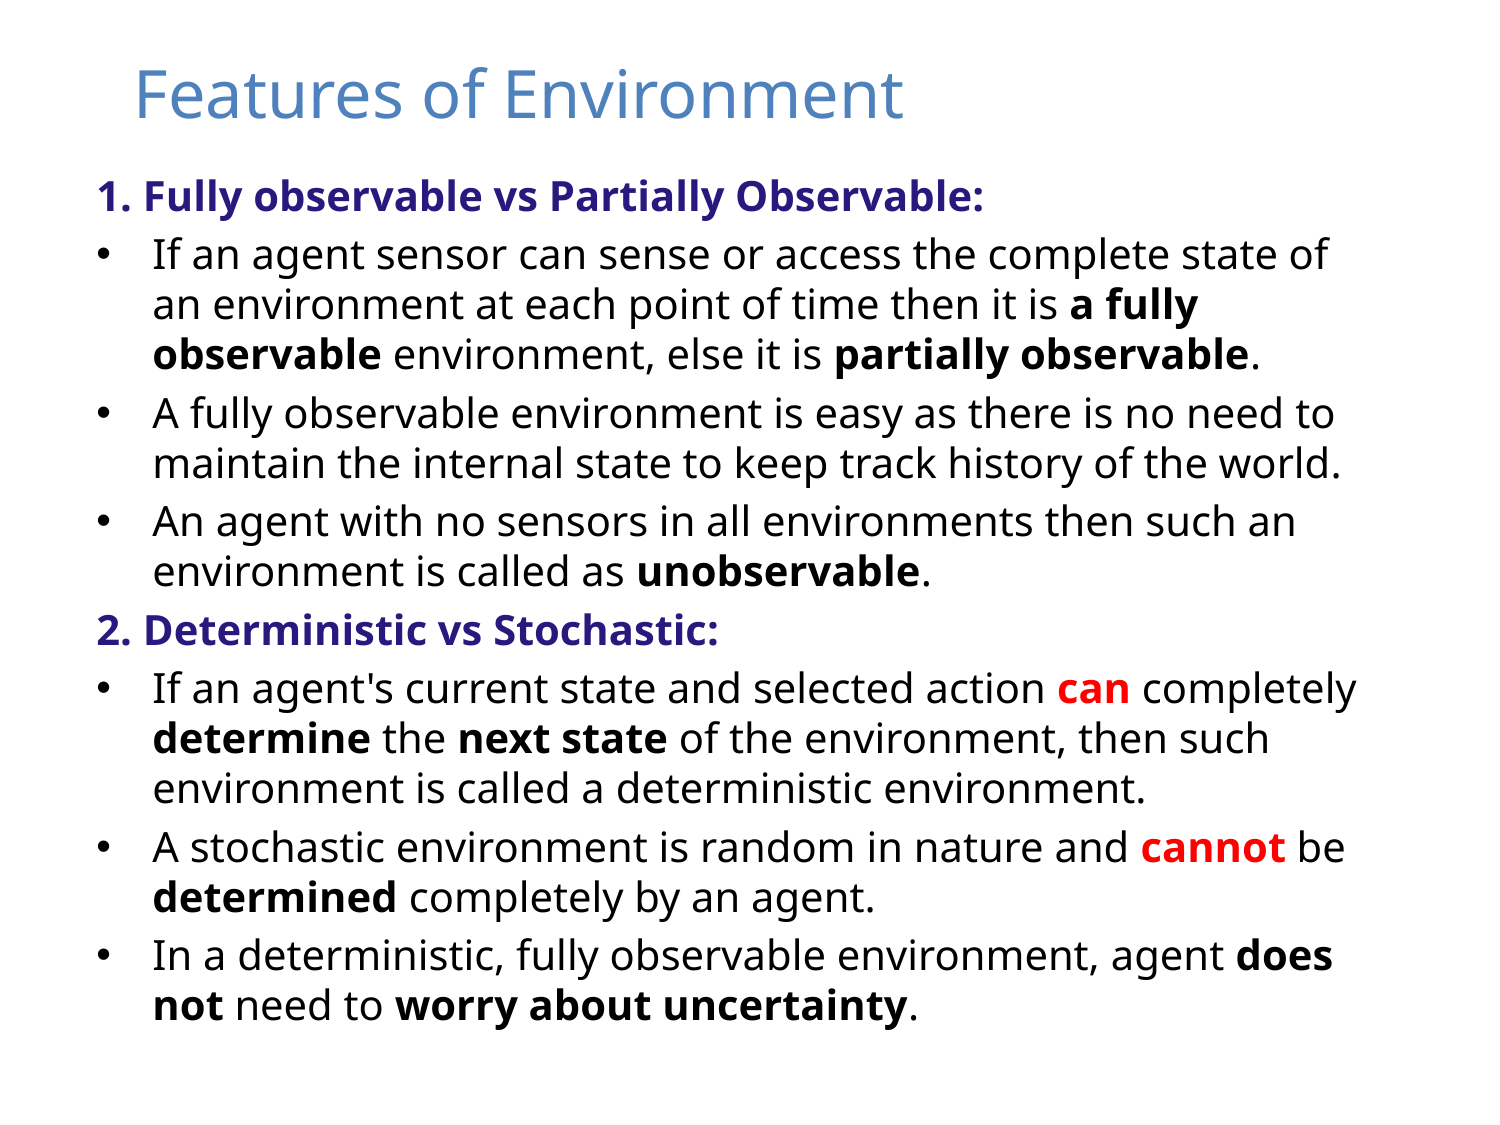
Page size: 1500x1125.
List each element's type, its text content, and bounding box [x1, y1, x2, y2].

list 1. Fully observable vs Partially Observable: If an agent sensor can sense or access the complete state of an environment at each point of time then it is a fully observable environment, else it is partially observable. A fully observable environment is easy as there is no need to maintain the internal state to keep track history of the world. An agent with no sensors in all environments then such an environment is called as unobservable. 2. Deterministic vs Stochastic: If an agent's current state and selected action can completely determine the next state of the environment, then such environment is called a deterministic environment. A stochastic environment is random in nature and cannot be determined completely by an agent. In a deterministic, fully observable environment, agent does not need to worry about uncertainty. [81, 162, 1382, 1050]
text_box Features of Environment [118, 45, 1382, 140]
title [75, 45, 1425, 413]
